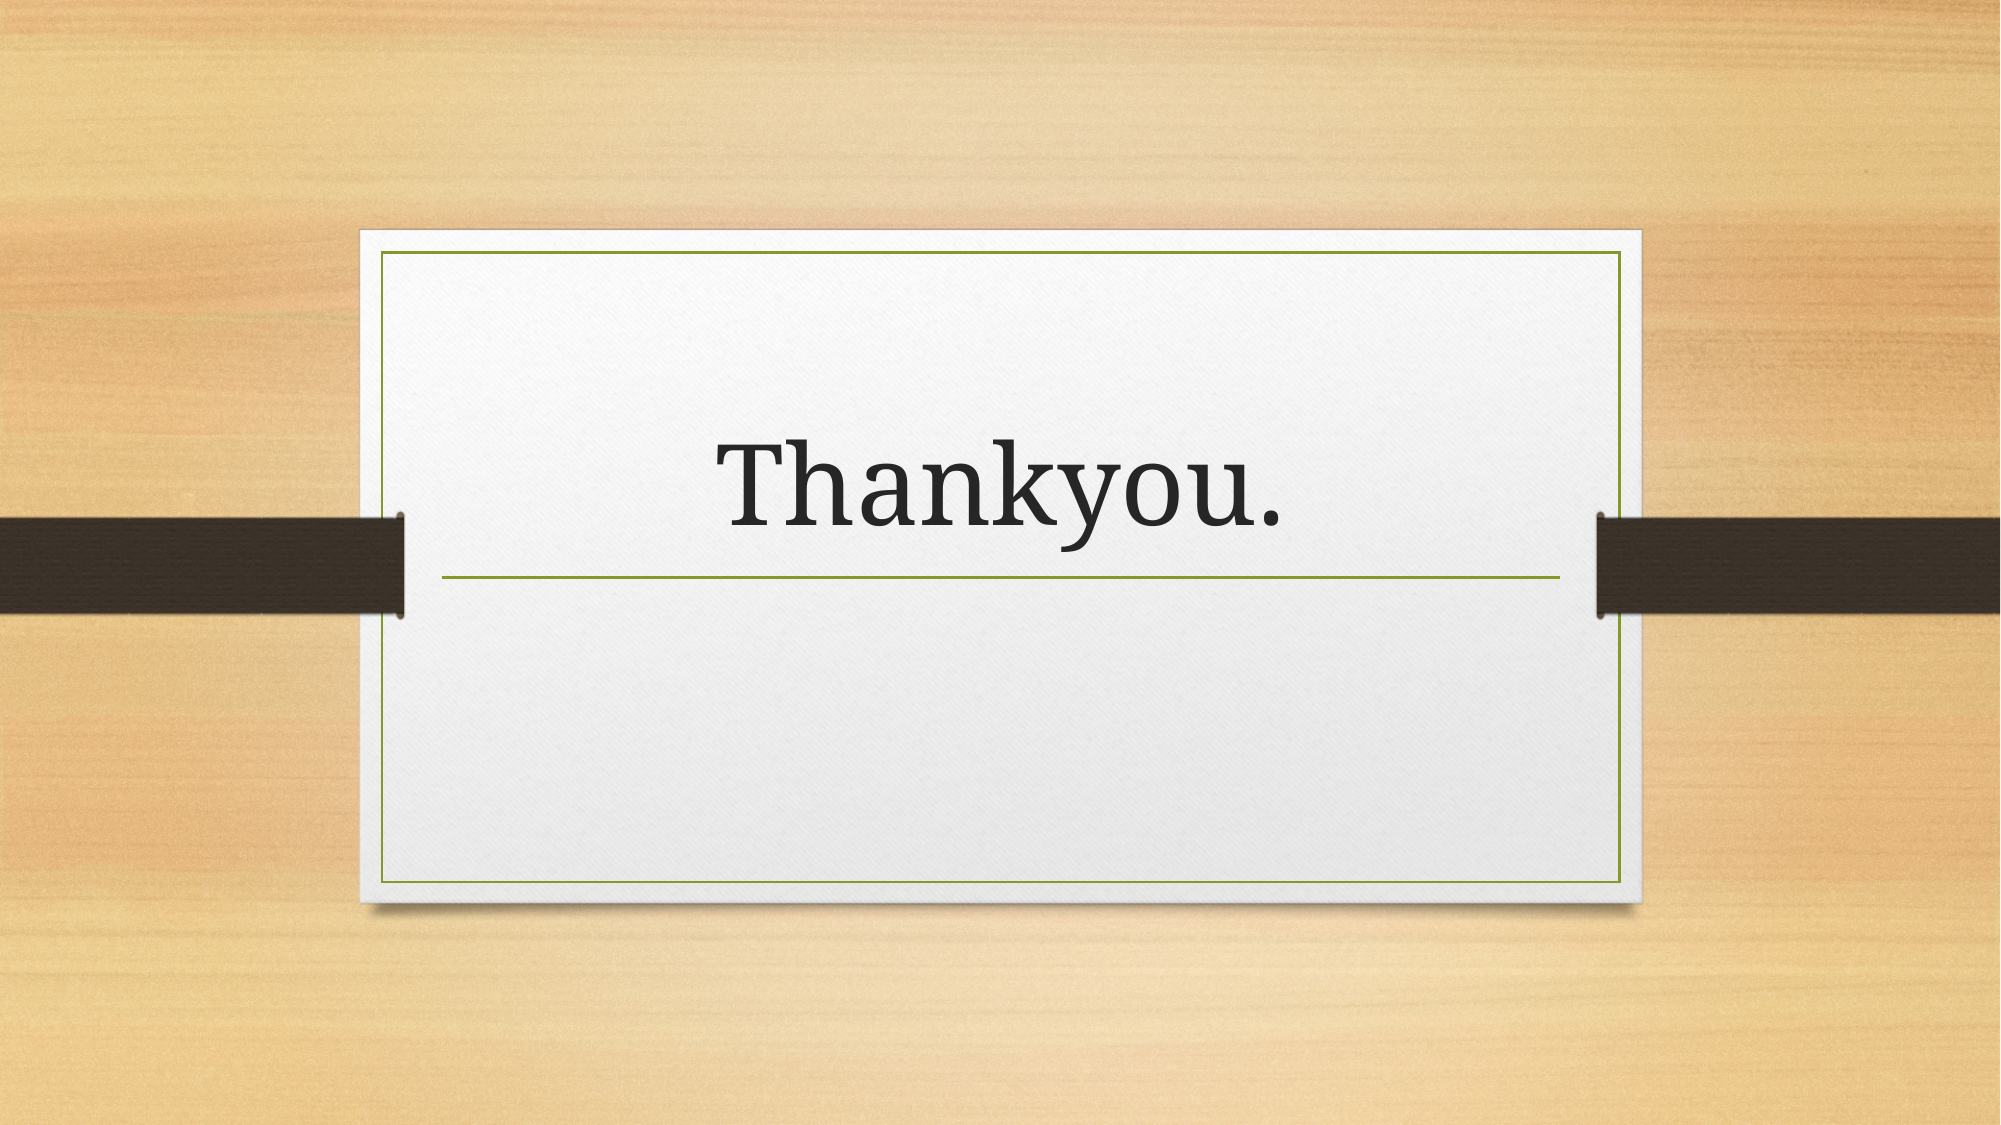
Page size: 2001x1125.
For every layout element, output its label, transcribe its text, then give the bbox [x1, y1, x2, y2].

picture [0, 0, 2001, 1125]
title Thankyou. [441, 306, 1560, 556]
